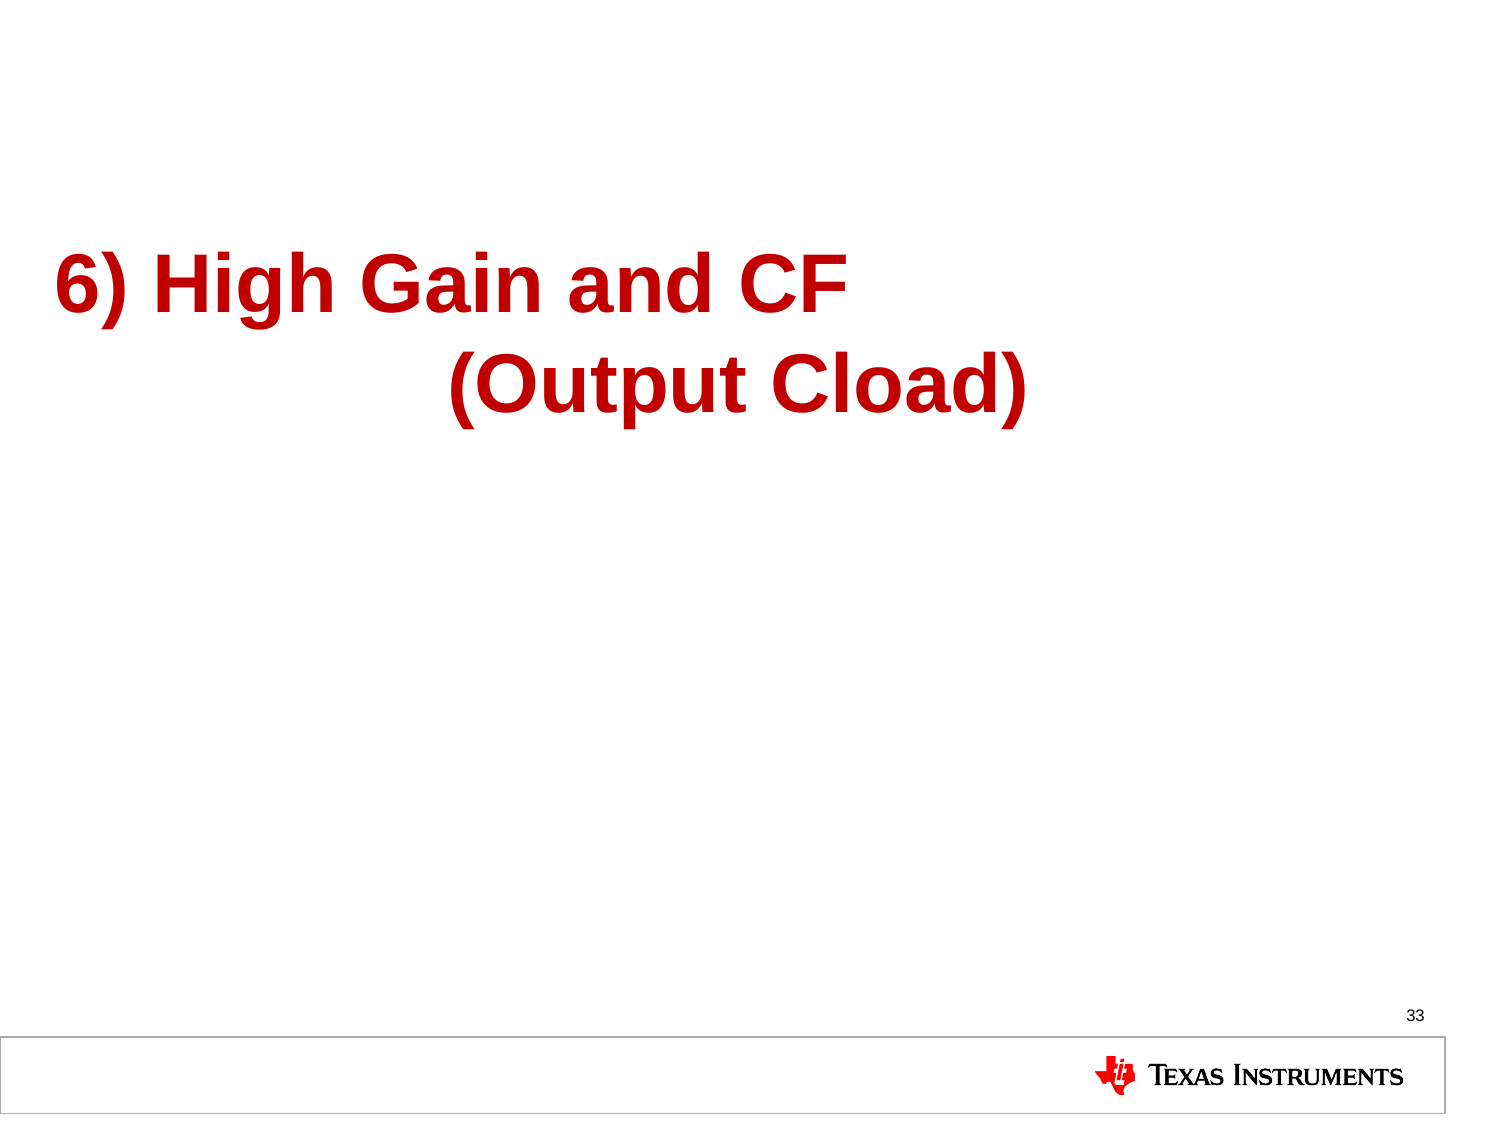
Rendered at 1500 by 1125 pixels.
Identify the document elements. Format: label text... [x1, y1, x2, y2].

picture [1095, 1056, 1403, 1095]
text_box 6) High Gain and CF (Output Cload) [40, 239, 1460, 419]
text_box <number> [1089, 997, 1440, 1031]
